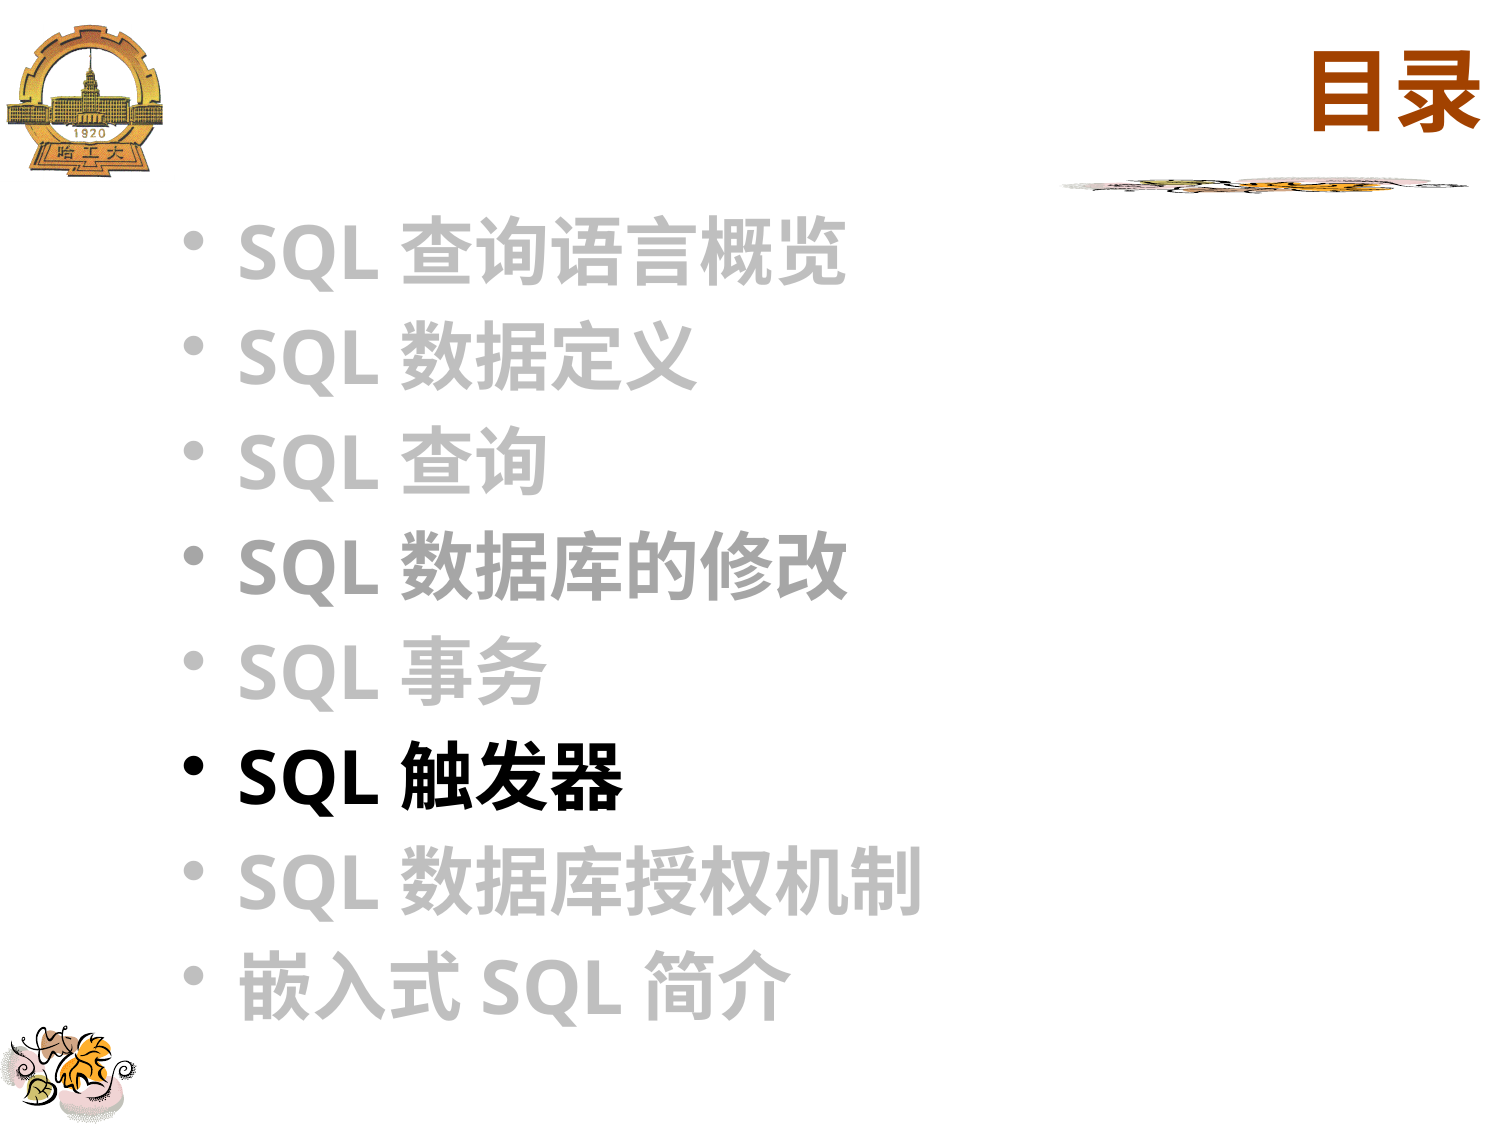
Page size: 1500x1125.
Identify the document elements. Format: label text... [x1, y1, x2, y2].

list SQL查询语言概览 SQL数据定义 SQL查询 SQL数据库的修改 SQL事务 SQL触发器 SQL数据库授权机制 嵌入式SQL简介 [166, 196, 1467, 710]
title 目录 [162, 0, 1500, 176]
picture [0, 24, 175, 182]
